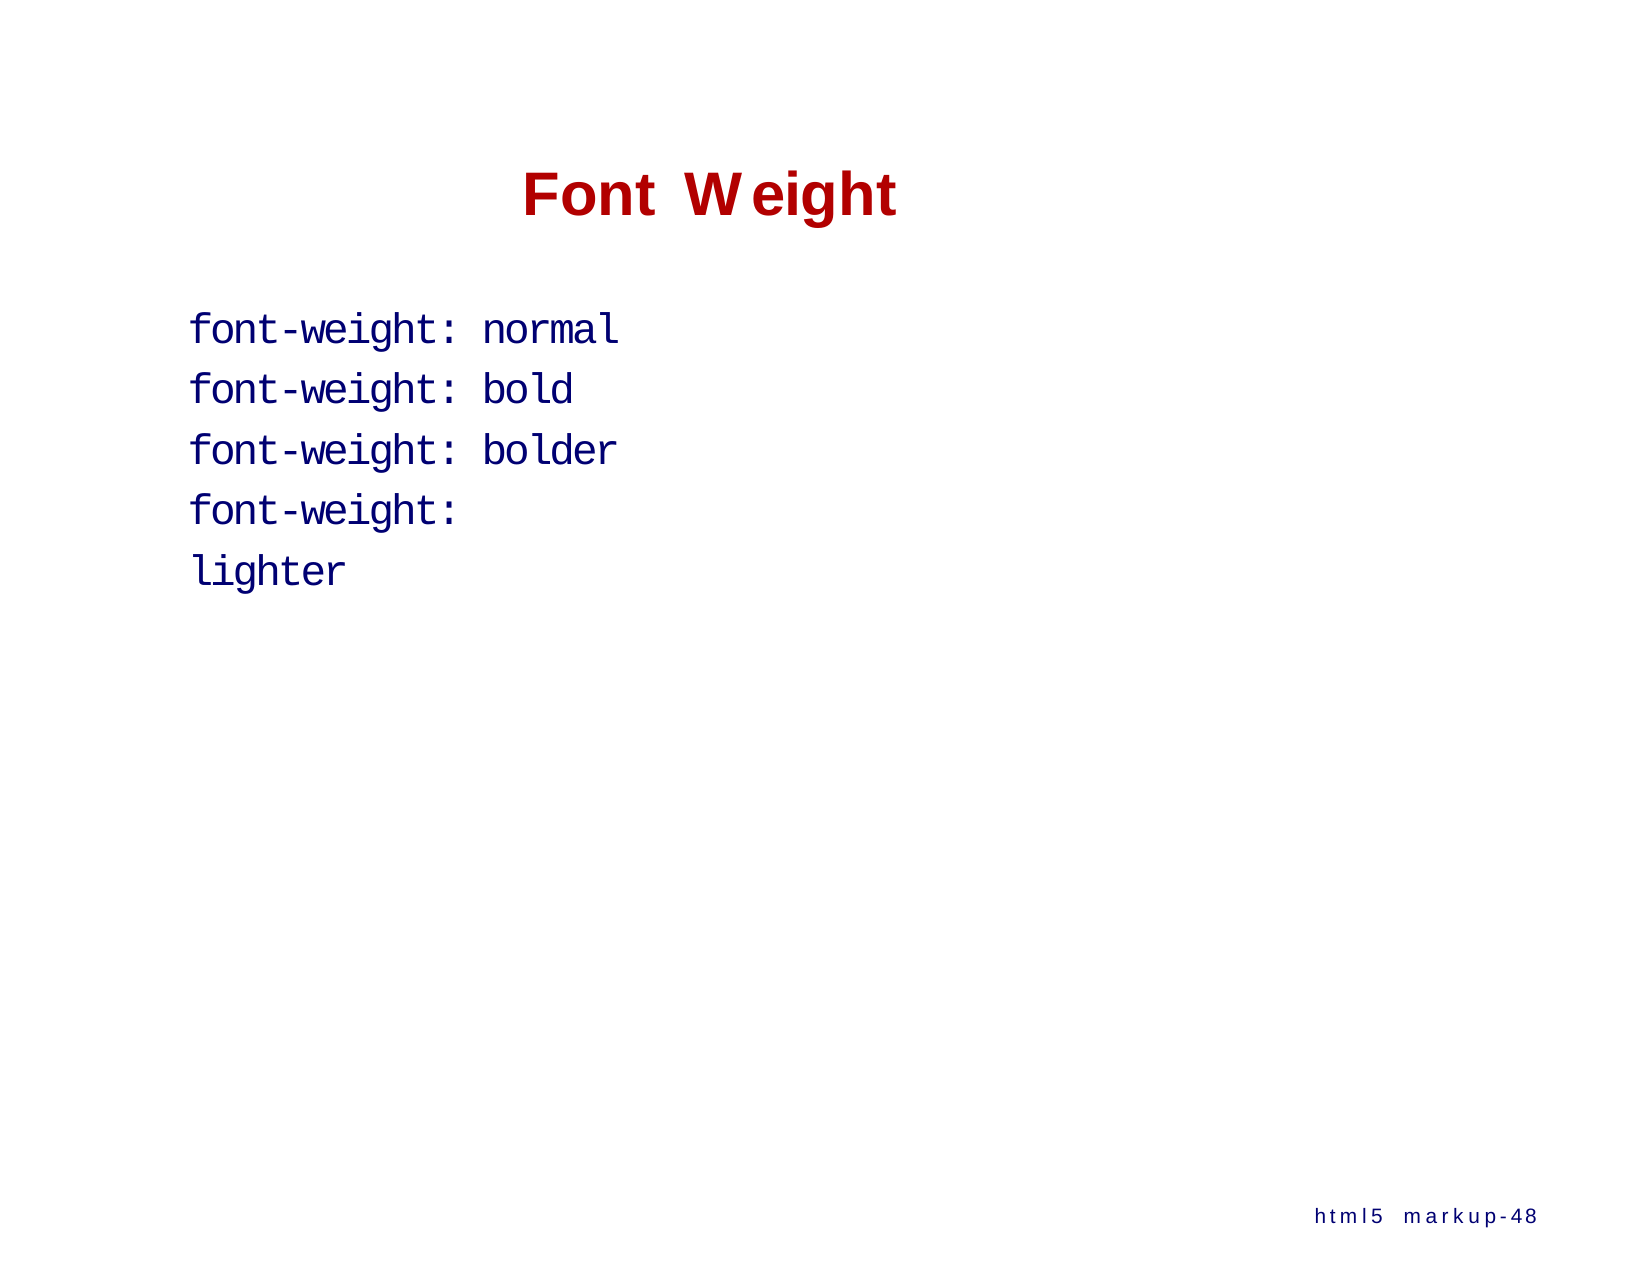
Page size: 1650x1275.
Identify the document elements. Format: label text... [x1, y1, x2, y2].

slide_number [1165, 1181, 1537, 1250]
text_box font-weight: normal font-weight: bold font-weight: bolder font-weight: lighter [185, 291, 642, 540]
title Font Weight [113, 67, 1537, 315]
